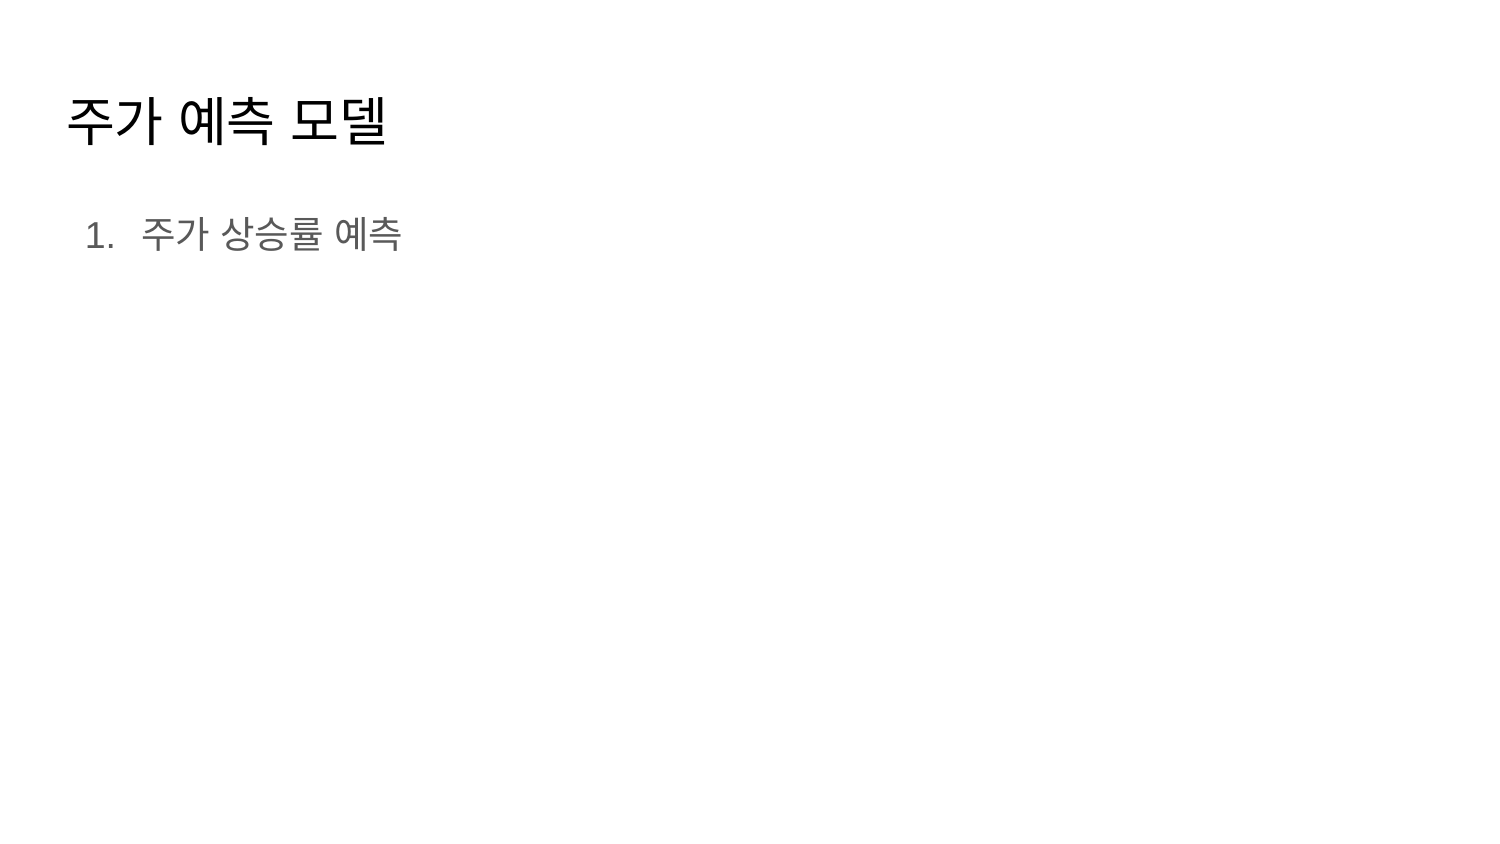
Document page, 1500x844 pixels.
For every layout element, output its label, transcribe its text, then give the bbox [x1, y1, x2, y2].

list 주가 상승률 예측 [51, 189, 1449, 750]
title 주가 예측 모델 [51, 72, 1449, 167]
